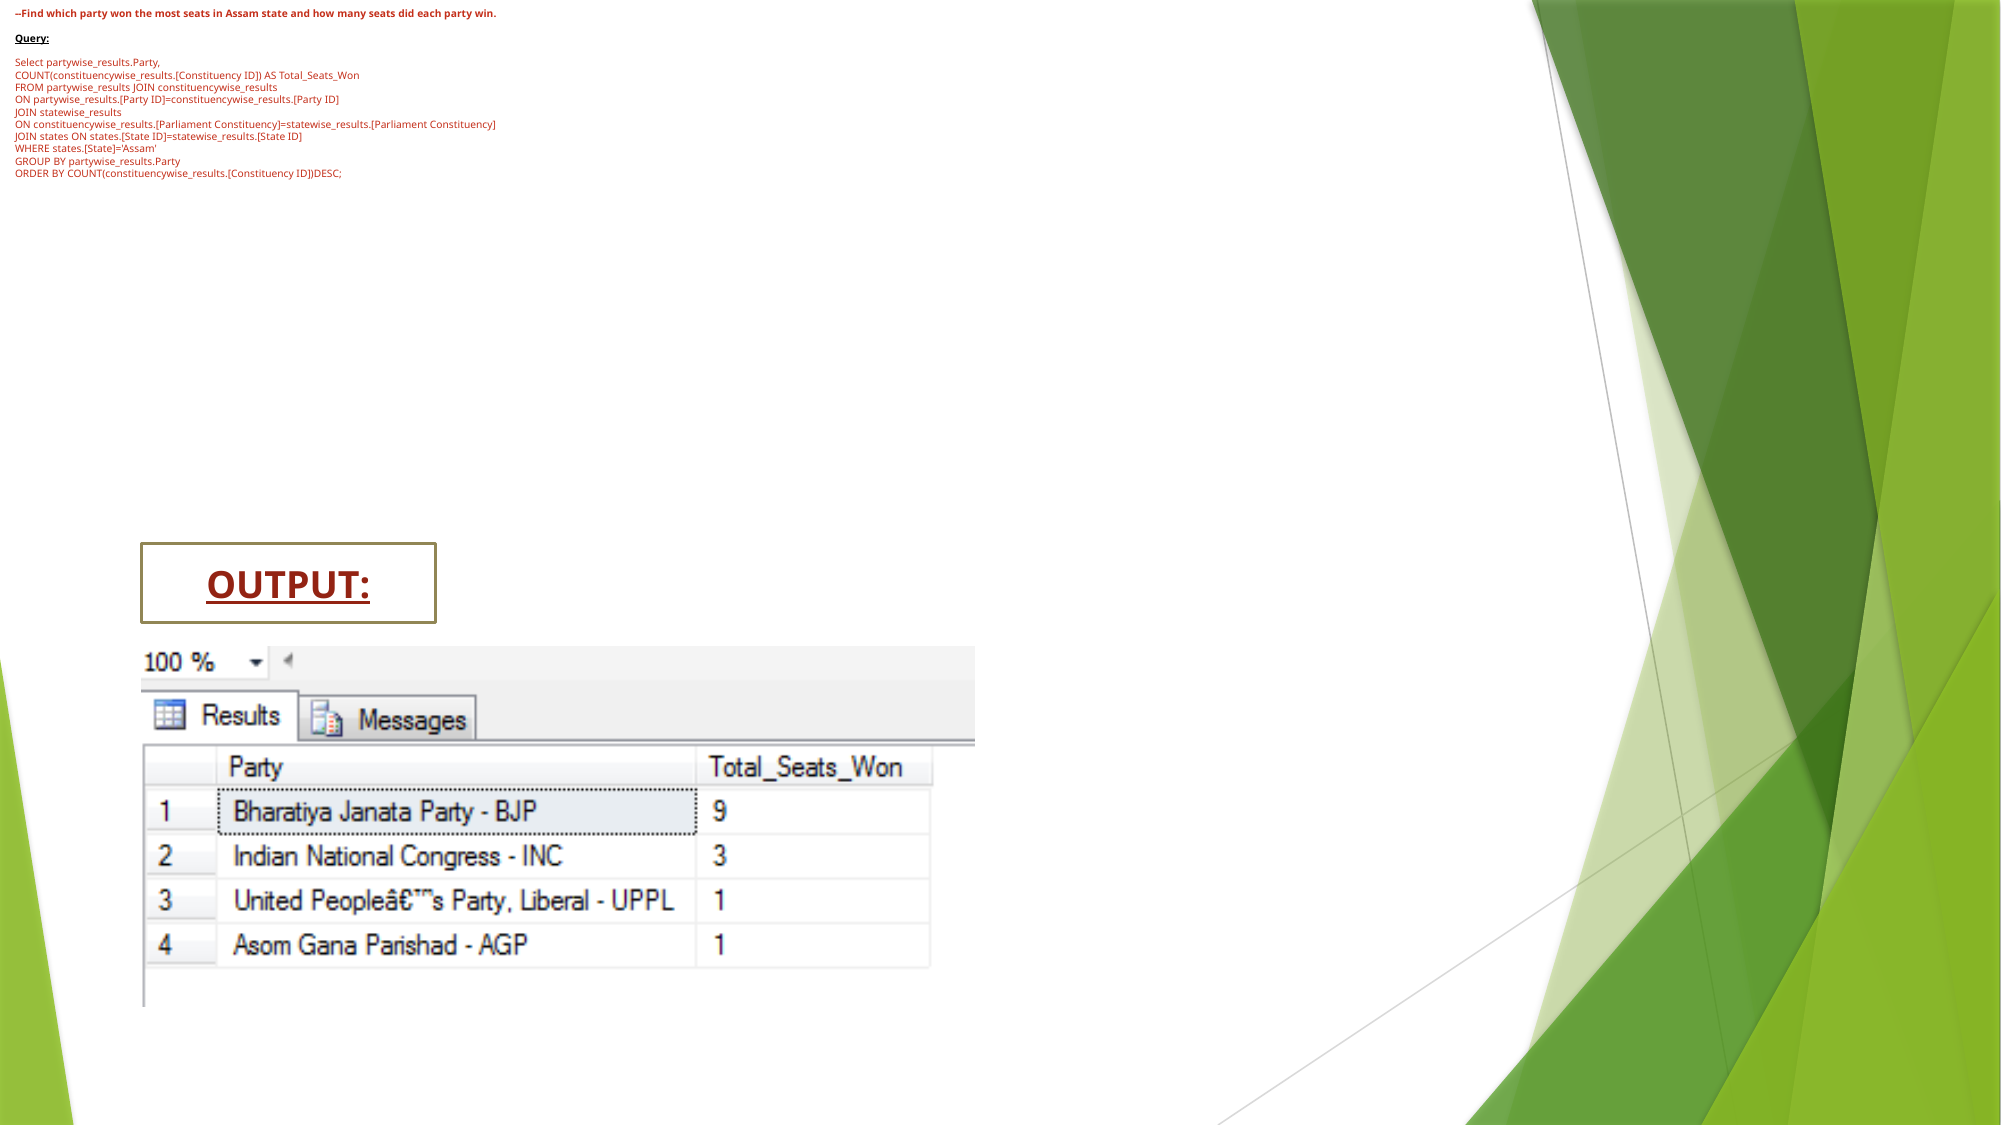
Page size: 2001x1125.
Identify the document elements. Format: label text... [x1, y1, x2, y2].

text_box OUTPUT: [140, 542, 437, 624]
title --Find which party won the most seats in Assam state and how many seats did each party win. Query: Select partywise_results.Party, COUNT(constituencywise_results.[Constituency ID]) AS Total_Seats_Won FROM partywise_results JOIN constituencywise_results ON partywise_results.[Party ID]=constituencywise_results.[Party ID] JOIN statewise_results ON constituencywise_results.[Parliament Constituency]=statewise_results.[Parliament Constituency] JOIN states ON states.[State ID]=statewise_results.[State ID] WHERE states.[State]='Assam' GROUP BY partywise_results.Party ORDER BY COUNT(constituencywise_results.[Constituency ID])DESC; [0, 0, 1546, 217]
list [141, 645, 976, 1007]
